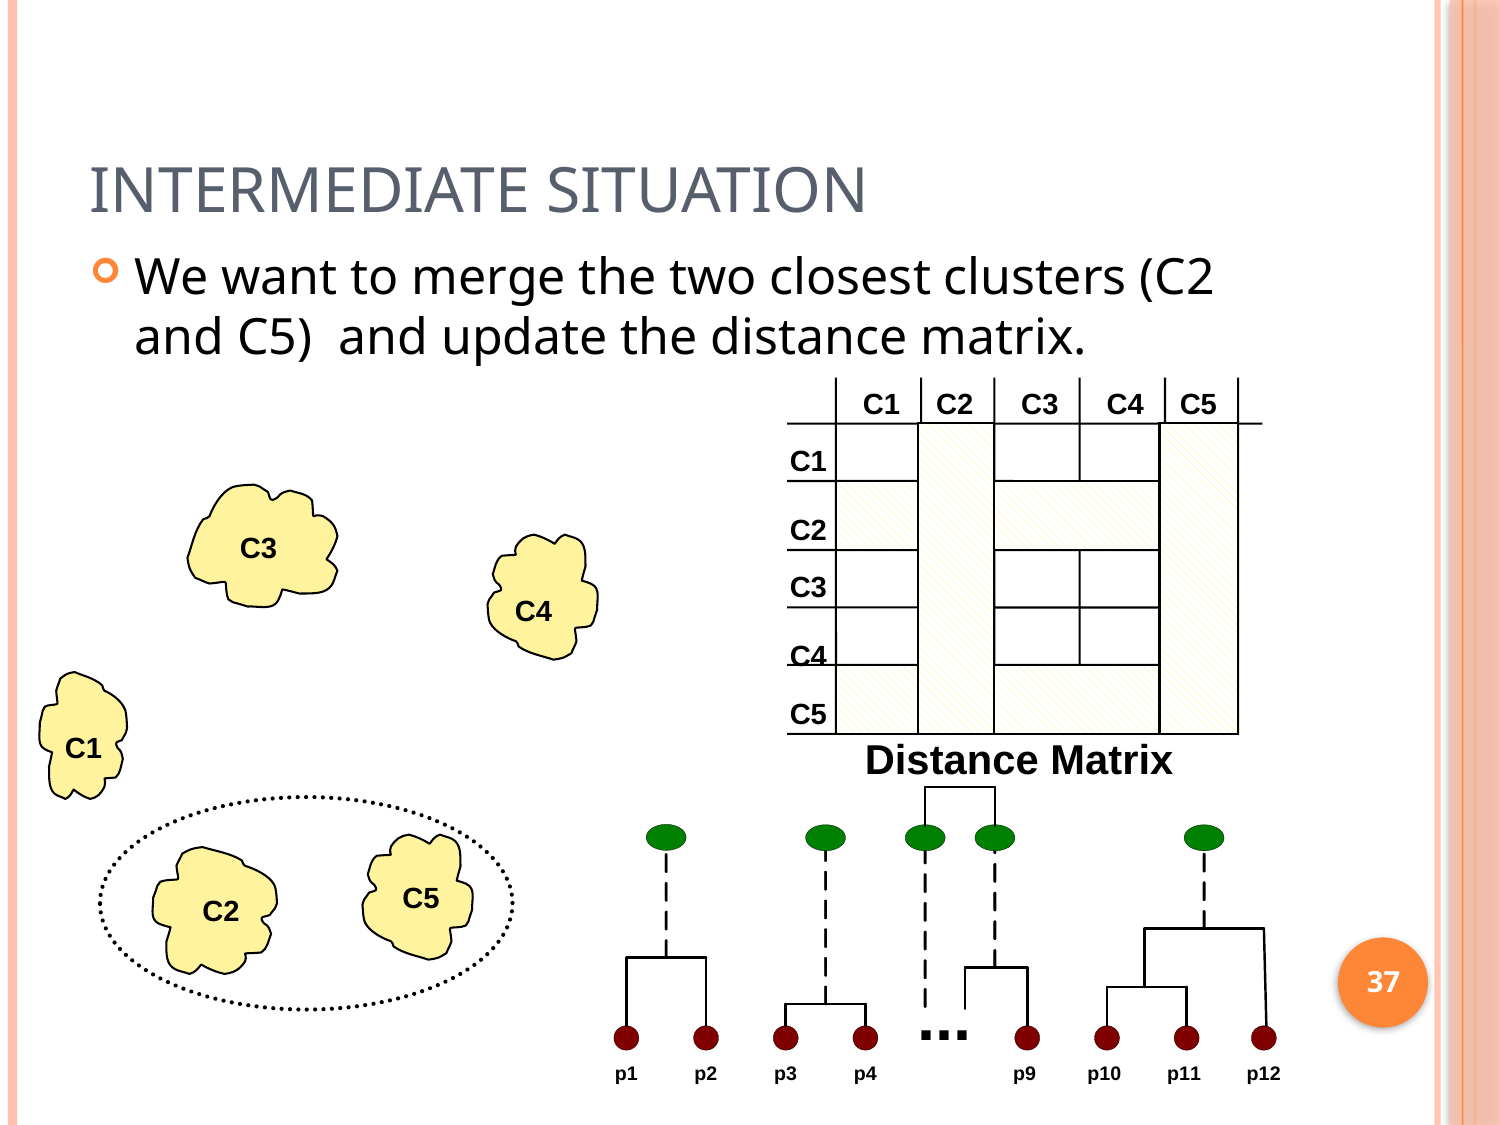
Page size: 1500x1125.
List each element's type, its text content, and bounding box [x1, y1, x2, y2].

text_box C3 [224, 522, 300, 572]
text_box [487, 591, 499, 633]
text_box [611, 784, 1283, 1088]
slide_number 37 [1333, 940, 1434, 1026]
text_box [39, 672, 128, 752]
text_box [49, 772, 120, 799]
list We want to merge the two closest clusters (C2 and C5) and update the distance matrix. [74, 237, 1301, 388]
text_box [492, 534, 598, 660]
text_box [774, 377, 1263, 738]
text_box Distance Matrix [849, 747, 1263, 781]
title Intermediate situation [75, 45, 1300, 233]
text_box [187, 484, 338, 608]
text_box C4 [499, 584, 575, 635]
text_box C1 [49, 722, 125, 772]
text_box [99, 797, 513, 1010]
